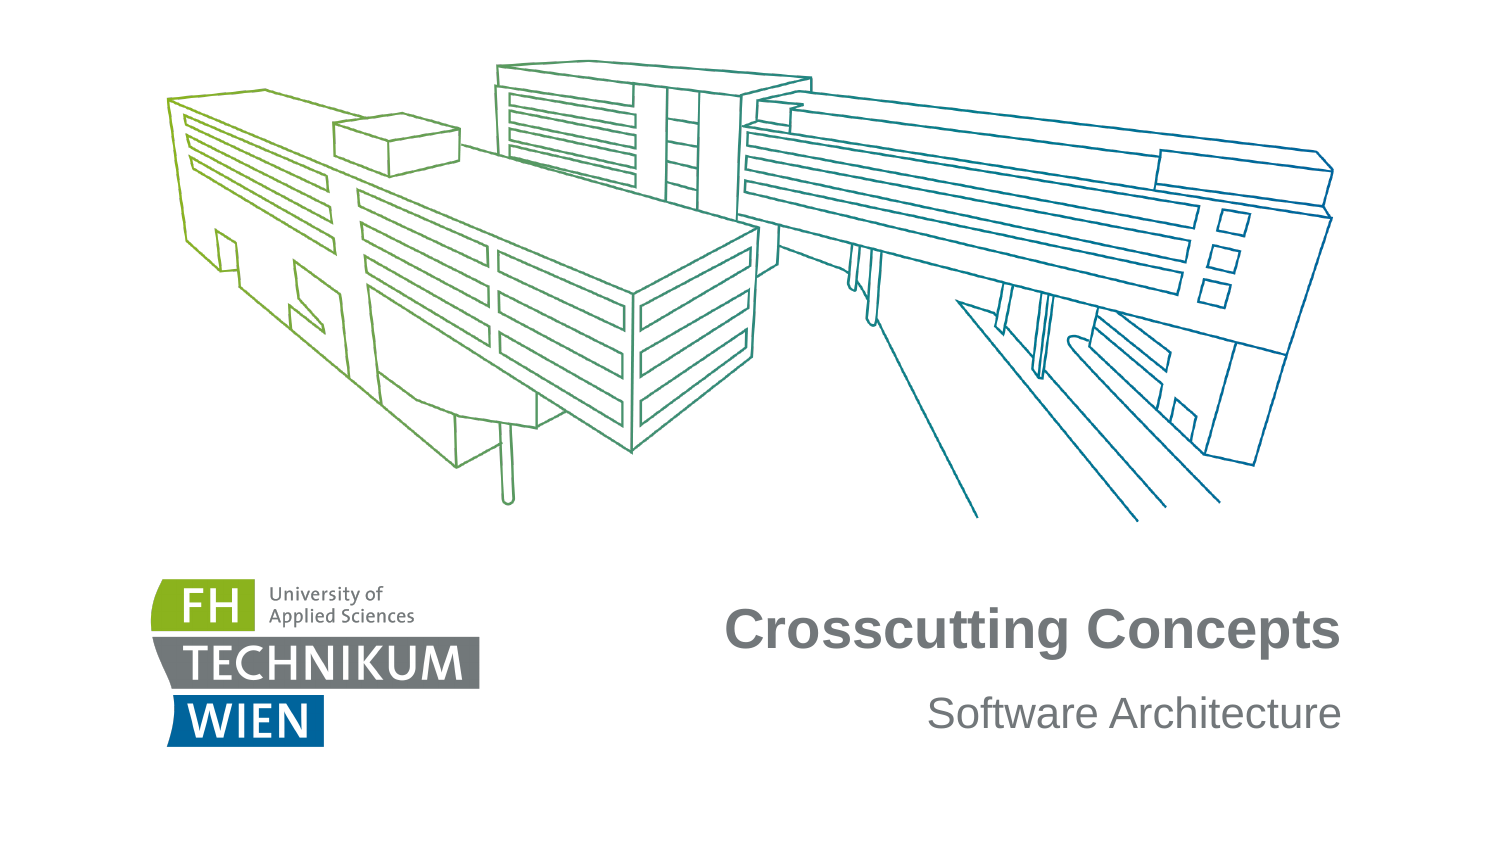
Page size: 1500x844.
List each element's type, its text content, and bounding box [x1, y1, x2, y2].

title Crosscutting Concepts [501, 587, 1358, 675]
list Software Architecture [501, 686, 1358, 745]
picture [100, 0, 1358, 799]
